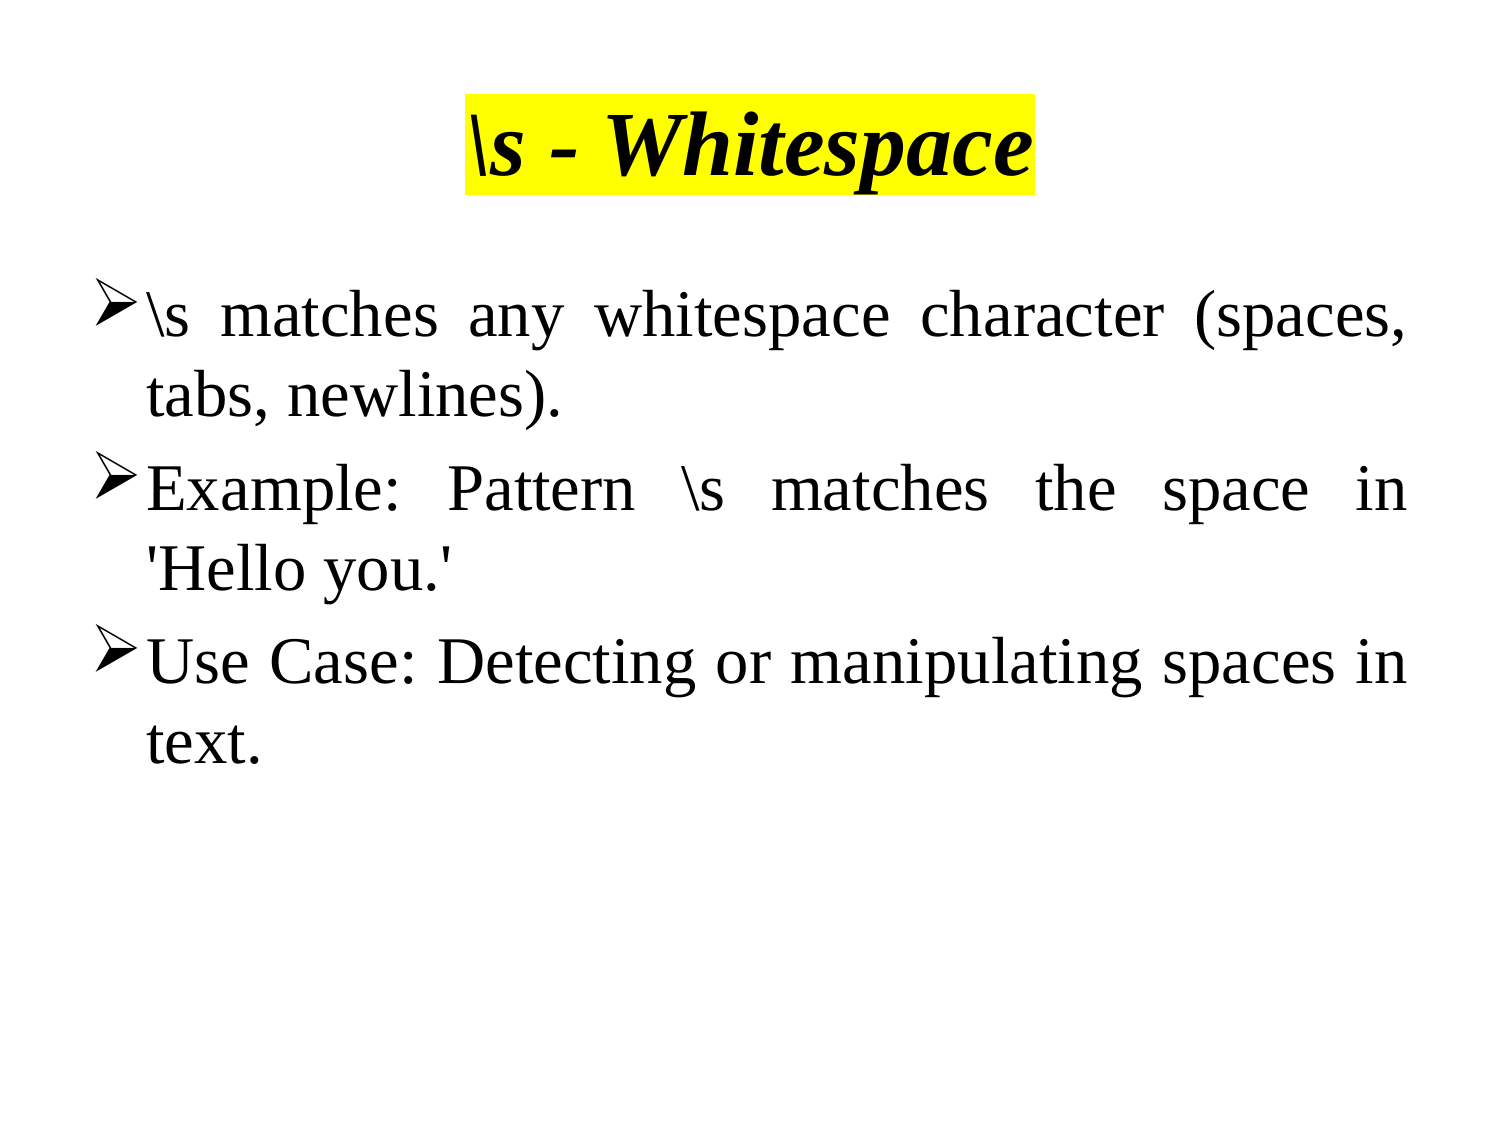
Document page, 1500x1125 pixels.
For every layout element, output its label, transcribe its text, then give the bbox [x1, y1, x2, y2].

title \s - Whitespace [75, 45, 1425, 233]
list \s matches any whitespace character (spaces, tabs, newlines). Example: Pattern \s matches the space in 'Hello you.' Use Case: Detecting or manipulating spaces in text. [75, 262, 1425, 1005]
